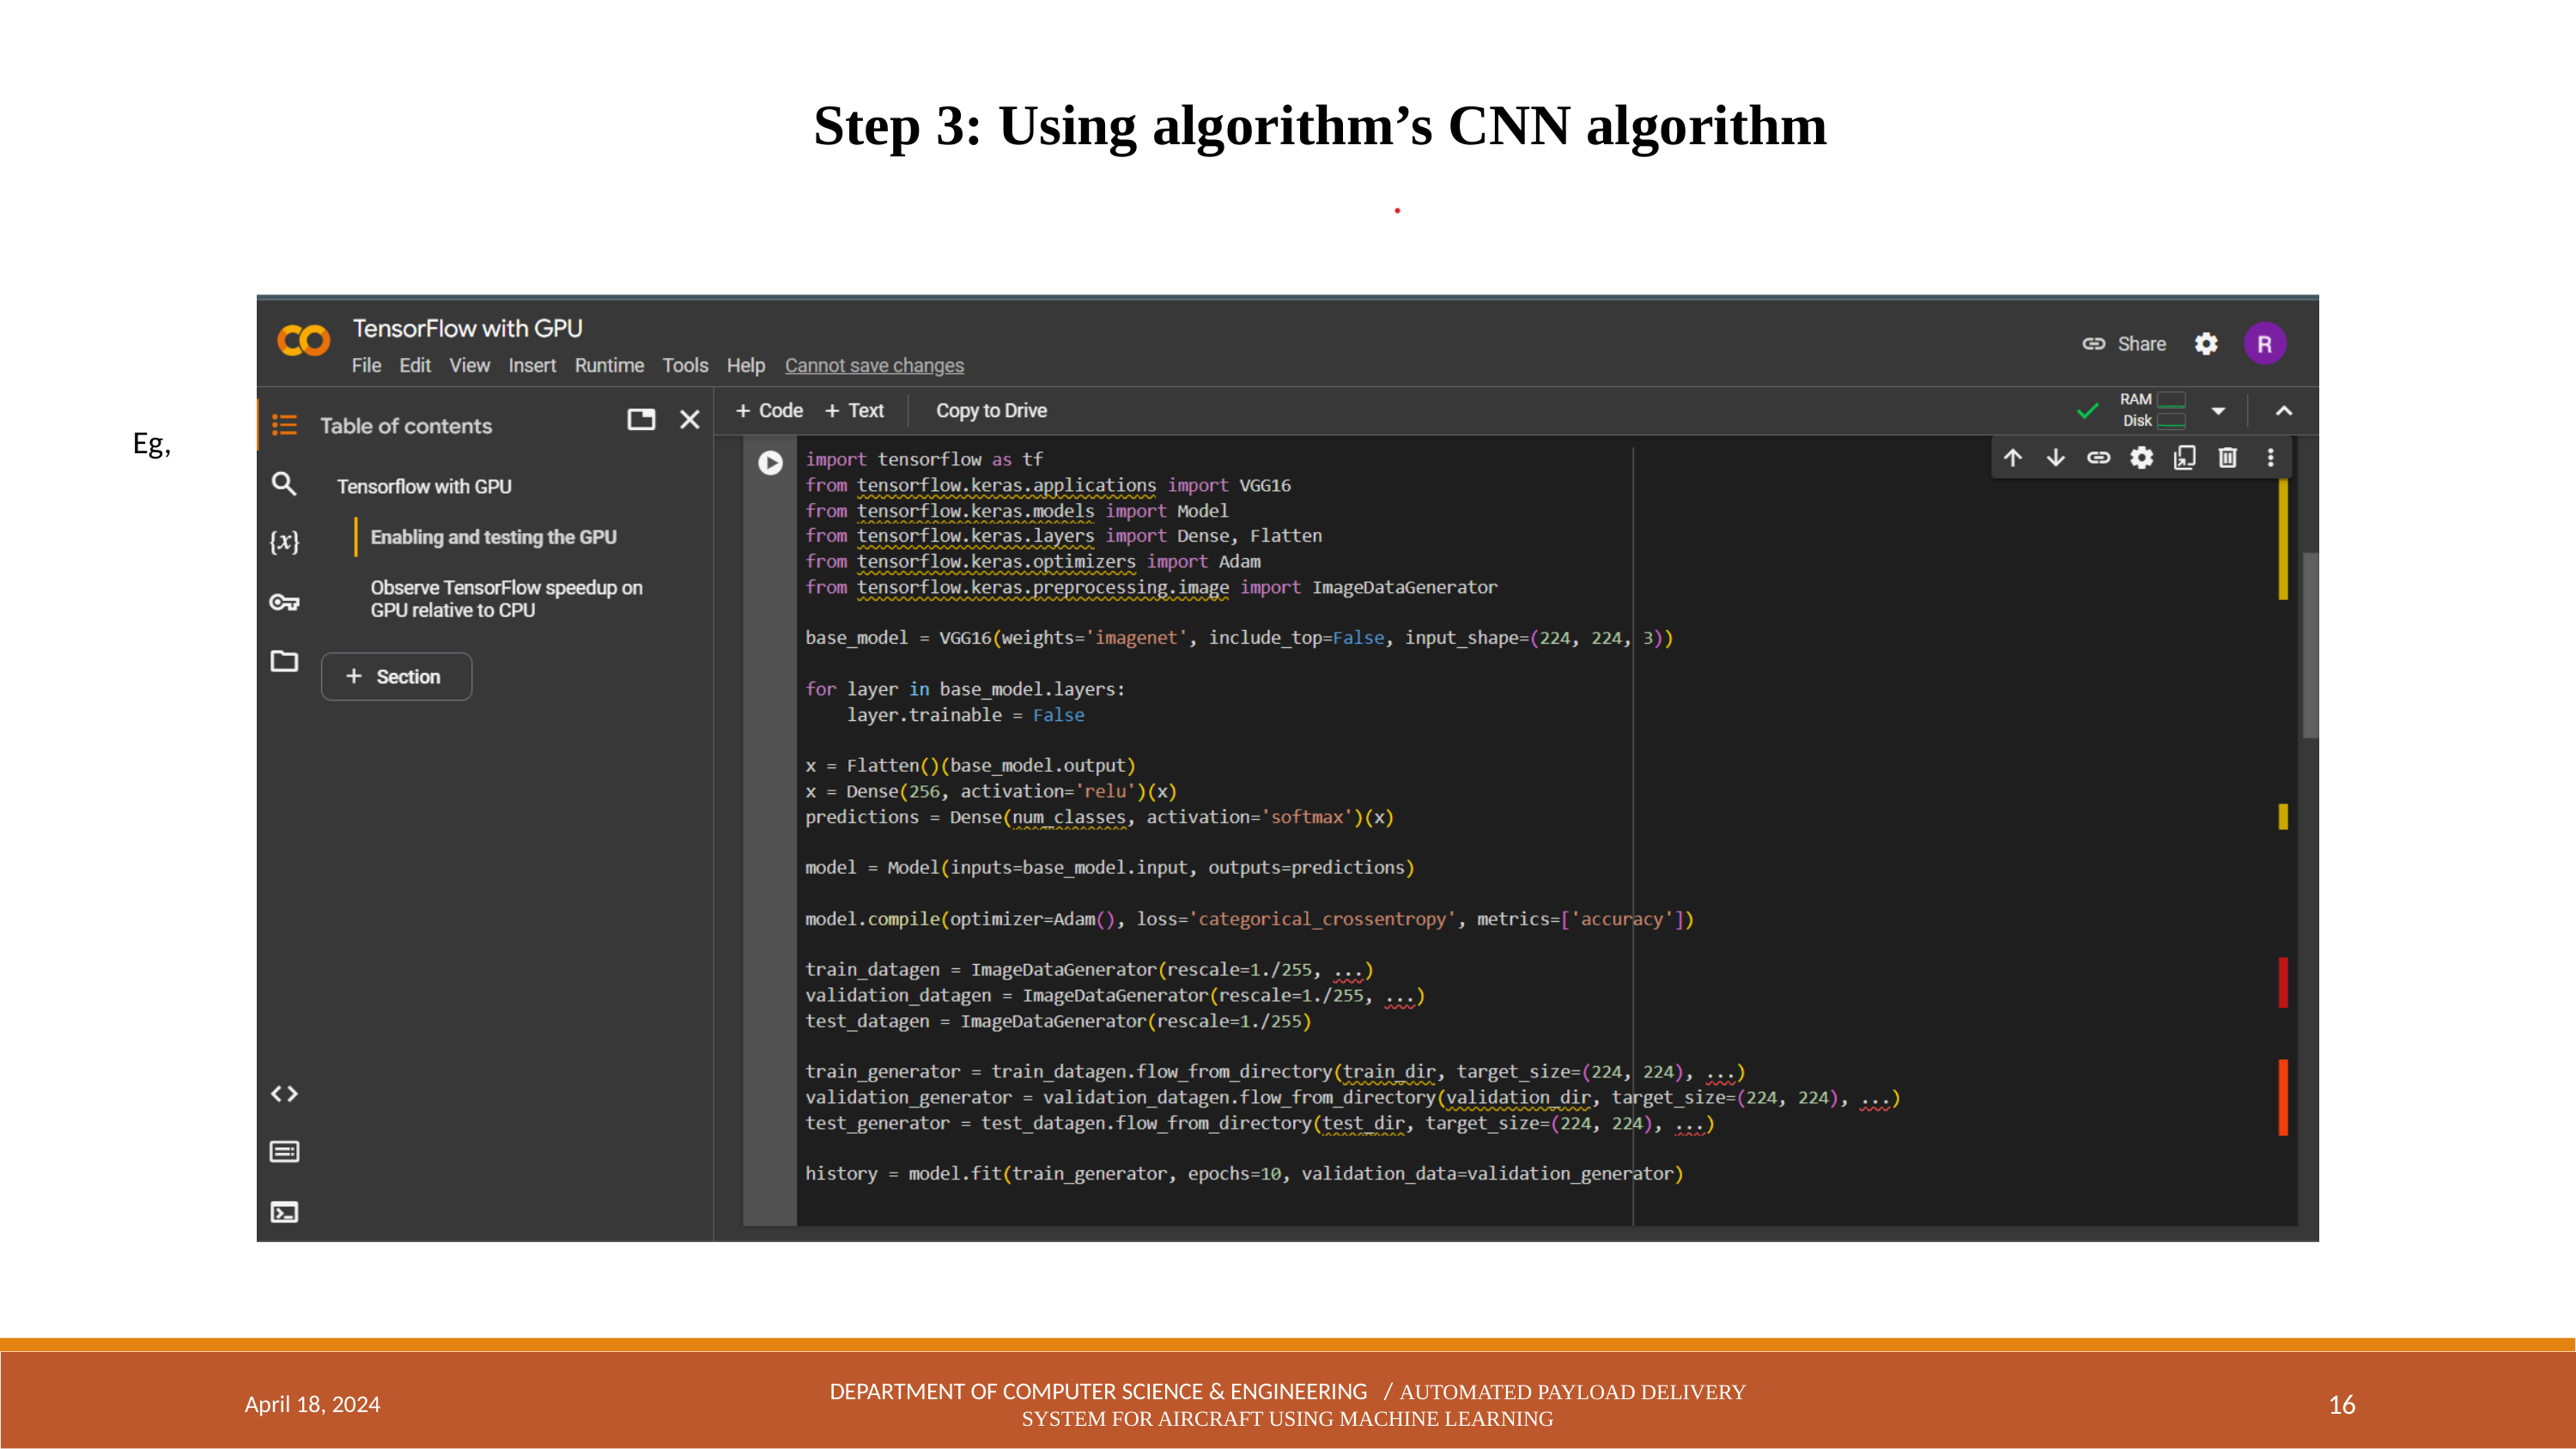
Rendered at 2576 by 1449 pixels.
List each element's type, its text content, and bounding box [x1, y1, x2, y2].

text_box Eg, [119, 415, 254, 467]
picture [257, 206, 2319, 1242]
footer DEPARTMENT OF COMPUTER SCIENCE & ENGINEERING / Automated Payload Delivery System for Aircraft Using Machine Learning [779, 1364, 1798, 1442]
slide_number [232, 1364, 755, 1442]
text_box Step 3: Using algorithm’s CNN algorithm [166, 81, 2249, 222]
slide_number 16 [2092, 1364, 2369, 1442]
